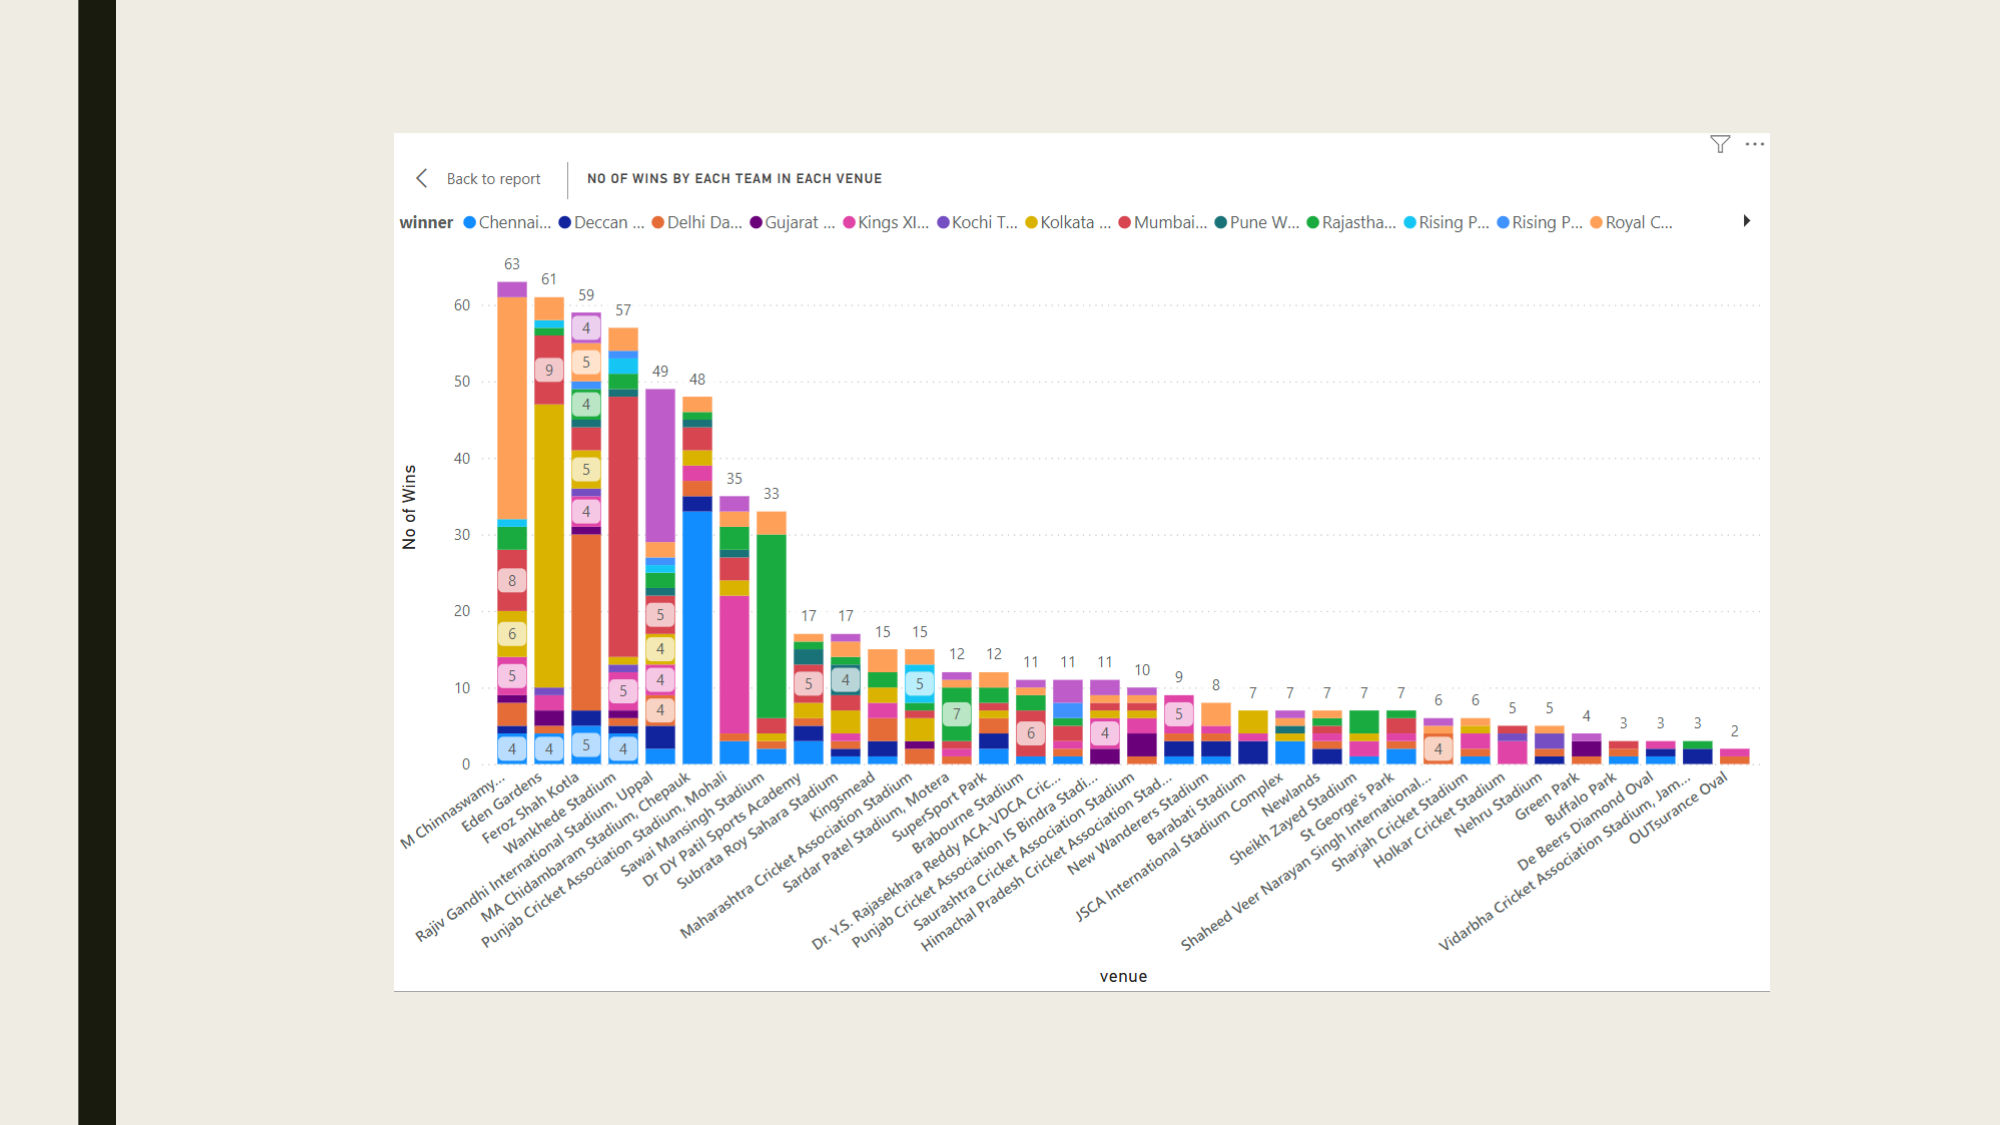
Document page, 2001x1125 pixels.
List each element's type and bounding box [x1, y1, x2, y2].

list [394, 133, 1770, 992]
